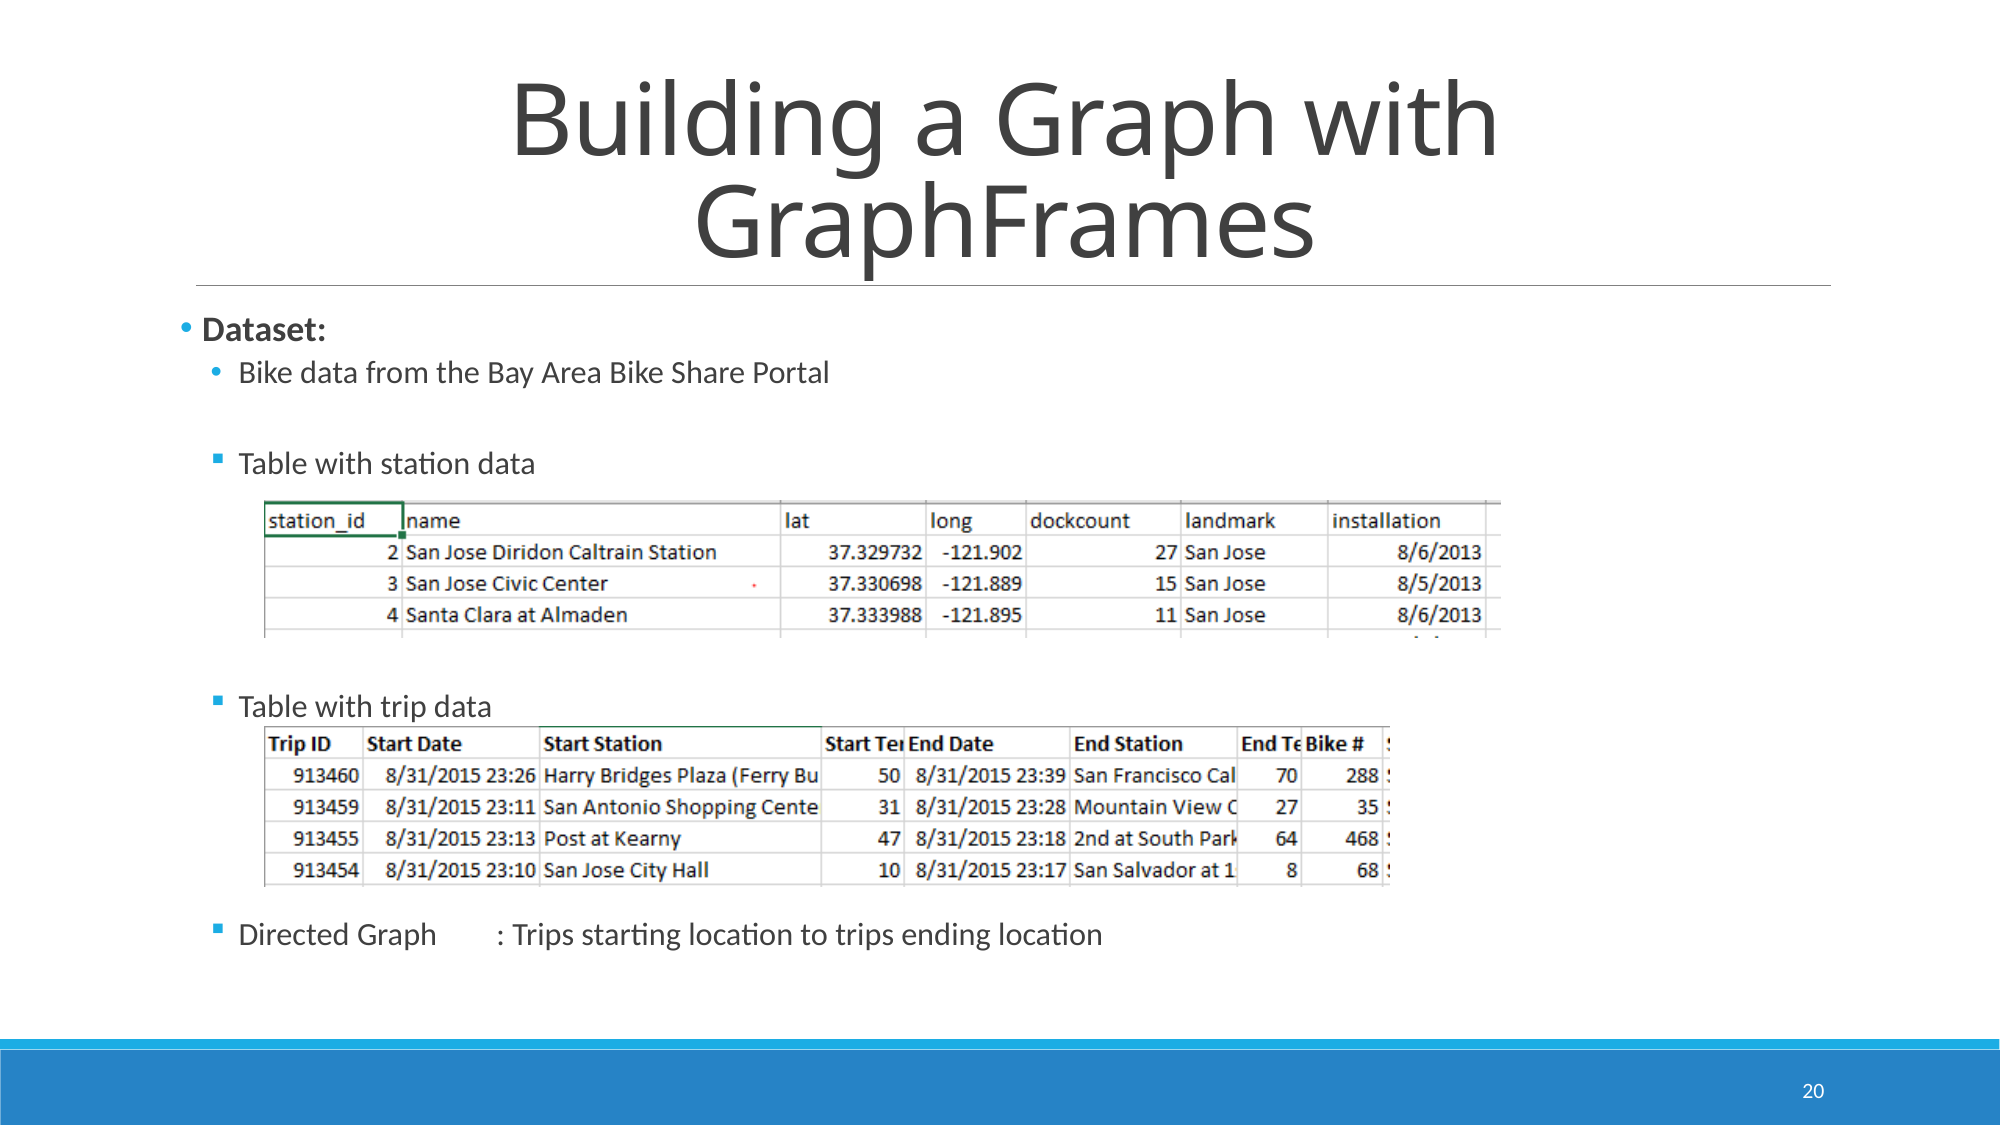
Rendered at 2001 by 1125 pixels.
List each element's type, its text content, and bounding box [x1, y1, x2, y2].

list Dataset: Bike data from the Bay Area Bike Share Portal Table with station data Table with trip data Directed Graph : Trips starting location to trips ending location [180, 302, 1830, 963]
picture [263, 499, 1501, 639]
slide_number 20 [1624, 1059, 1840, 1120]
picture [263, 726, 1390, 887]
title Building a Graph with GraphFrames [180, 47, 1830, 285]
